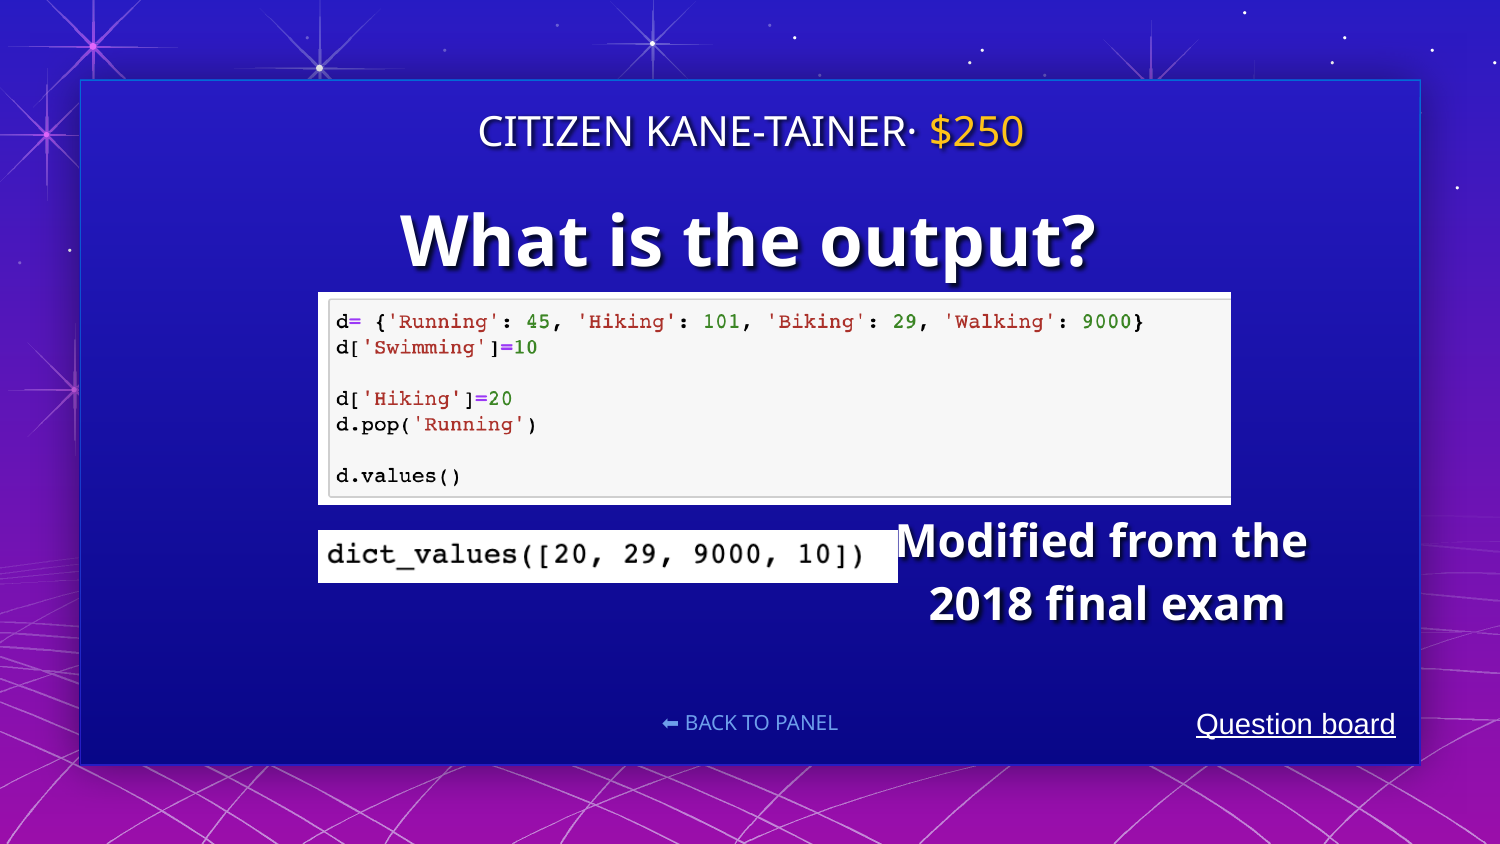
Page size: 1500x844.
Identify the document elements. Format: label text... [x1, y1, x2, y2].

text_box Question board [1181, 698, 1429, 748]
picture [318, 530, 898, 583]
title What is the output? [167, 0, 1330, 493]
subtitle CITIZEN KANE-TAINER· $250 [170, 105, 1332, 178]
text_box Modified from the 2018 final exam [714, 515, 1500, 618]
picture [318, 292, 1231, 506]
